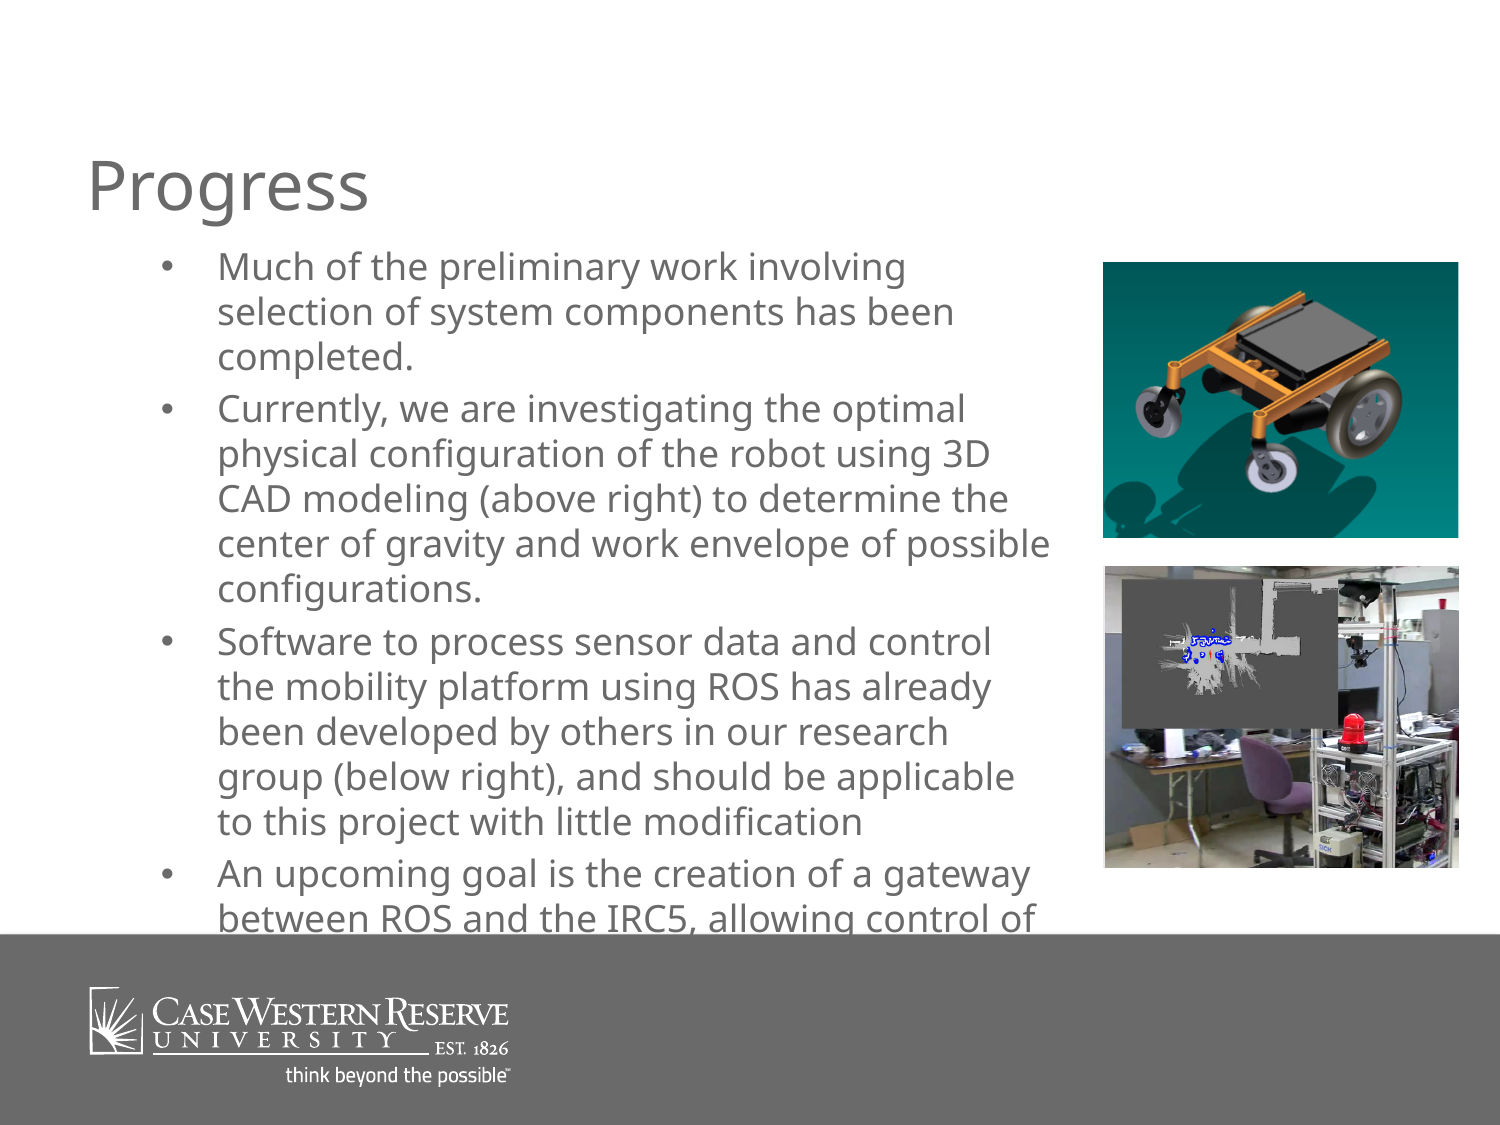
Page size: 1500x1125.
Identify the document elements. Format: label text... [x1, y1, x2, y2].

picture [1102, 566, 1459, 868]
list Much of the preliminary work involving selection of system components has been completed. Currently, we are investigating the optimal physical configuration of the robot using 3D CAD modeling (above right) to determine the center of gravity and work envelope of possible configurations. Software to process sensor data and control the mobility platform using ROS has already been developed by others in our research group (below right), and should be applicable to this project with little modification An upcoming goal is the creation of a gateway between ROS and the IRC5, allowing control of ABB robotics products using ROS. [145, 235, 1074, 899]
title Progress [70, 133, 1422, 263]
picture [1102, 262, 1459, 538]
